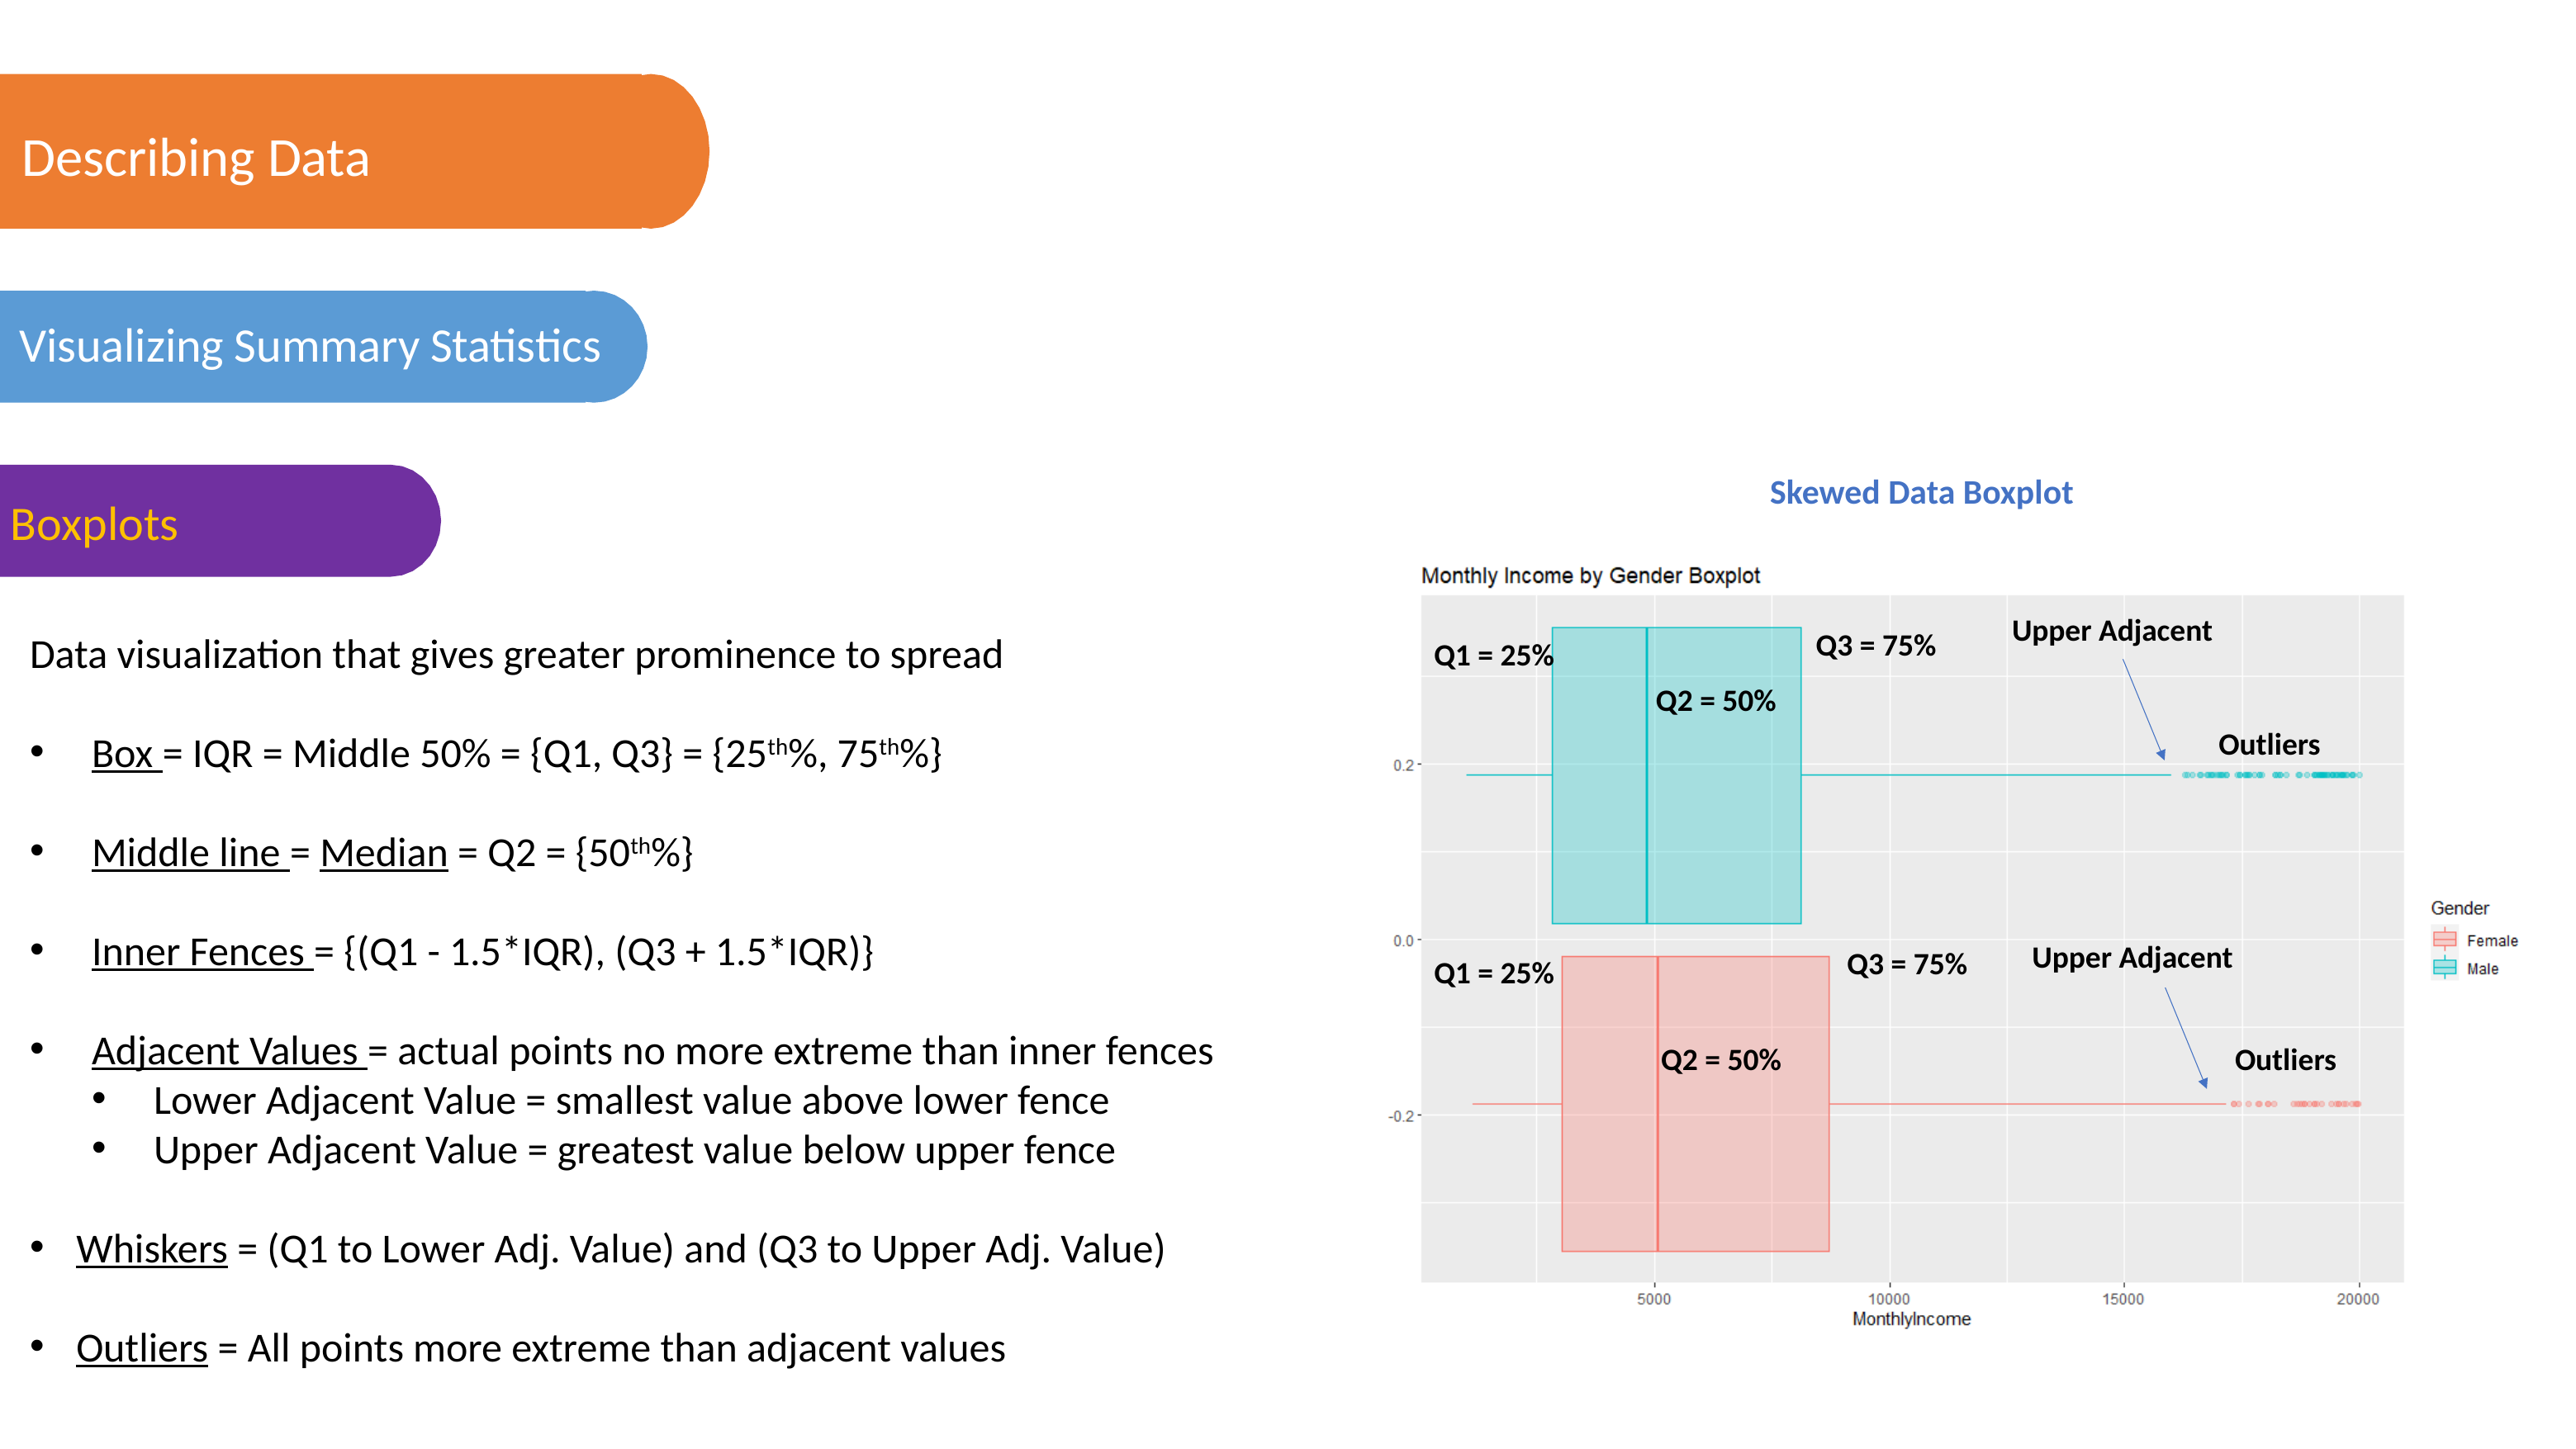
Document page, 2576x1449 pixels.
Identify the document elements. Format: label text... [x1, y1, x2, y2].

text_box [0, 73, 710, 230]
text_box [0, 290, 648, 403]
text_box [2123, 659, 2165, 760]
picture [1380, 556, 2537, 1338]
text_box Data visualization that gives greater prominence to spread Box = IQR = Middle 50% = {Q1, Q3} = {25th%, 75th%} Middle line = Median = Q2 = {50th%} Inner Fences = {(Q1 - 1.5*IQR), (Q3 + 1.5*IQR)} Adjacent Values = actual points no more extreme than inner fences Lower Adjacent Value = smallest value above lower fence Upper Adjacent Value = greatest value below upper fence Whiskers = (Q1 to Lower Adj. Value) and (Q3 to Upper Adj. Value) Outliers = All points more extreme than adjacent values [17, 621, 1288, 1449]
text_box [0, 464, 442, 577]
text_box Skewed Data Boxplot [1758, 463, 2160, 518]
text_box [2165, 987, 2207, 1089]
